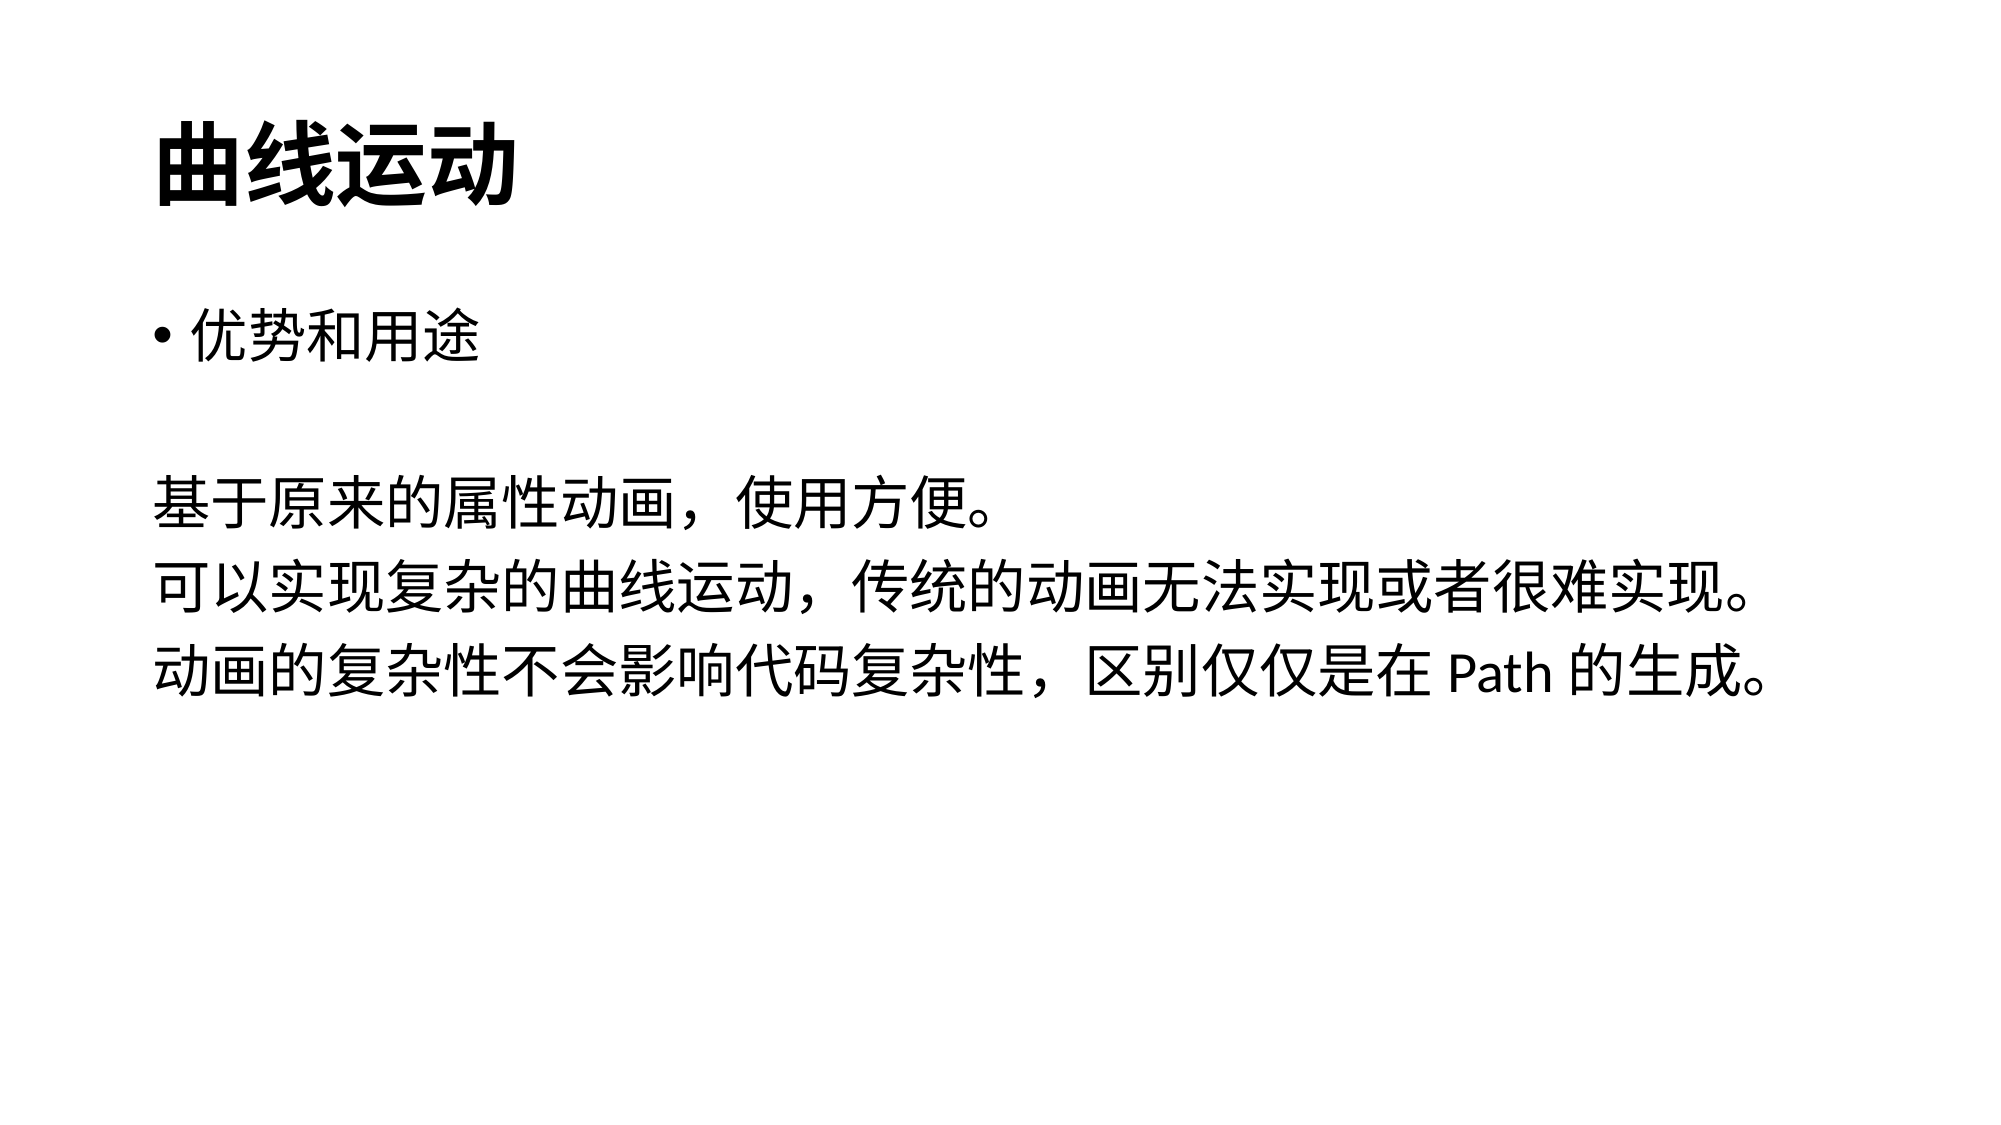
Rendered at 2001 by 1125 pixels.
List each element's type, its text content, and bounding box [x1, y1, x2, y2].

list 优势和用途 基于原来的属性动画，使用方便。 可以实现复杂的曲线运动，传统的动画无法实现或者很难实现。 动画的复杂性不会影响代码复杂性，区别仅仅是在Path的生成。 [137, 299, 1863, 1014]
title 曲线运动 [137, 59, 1863, 278]
